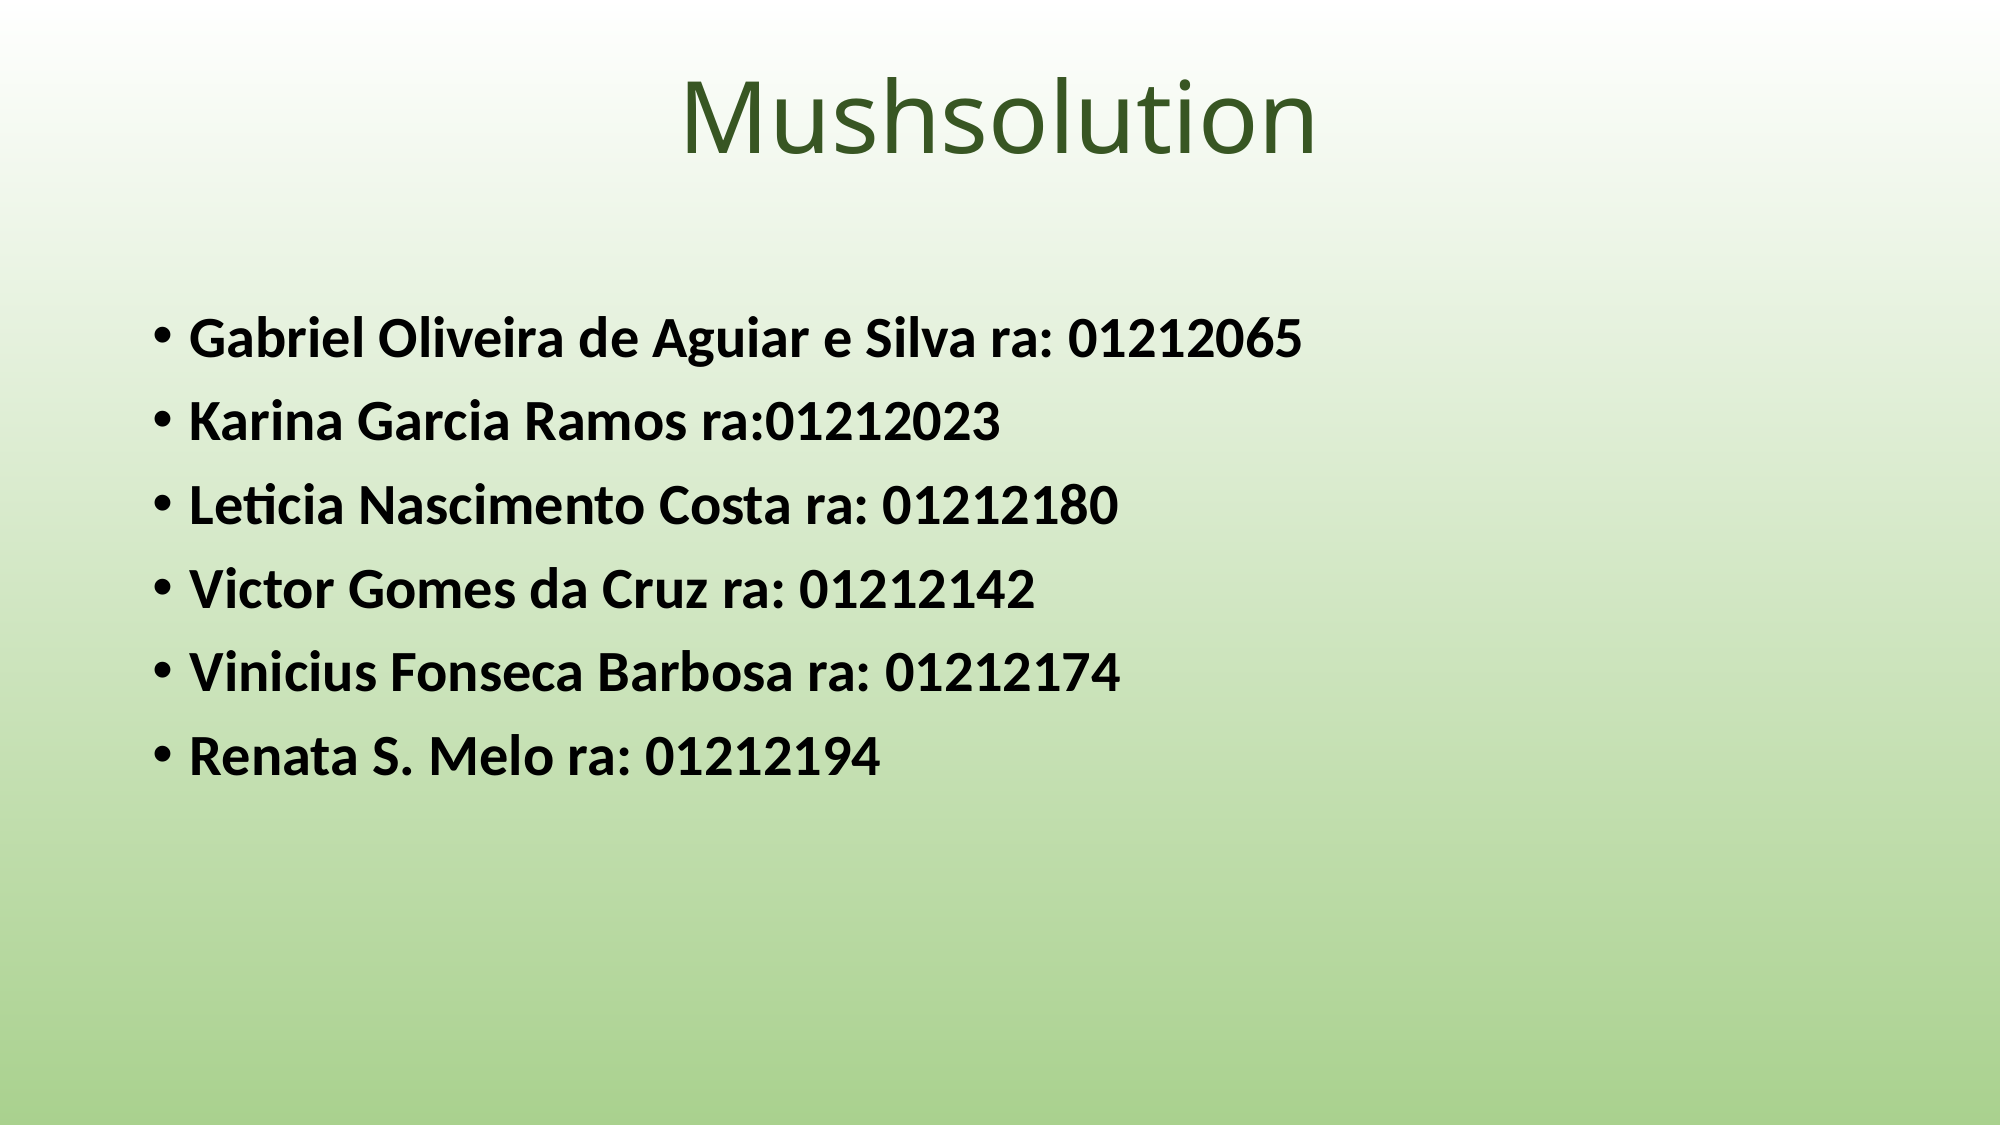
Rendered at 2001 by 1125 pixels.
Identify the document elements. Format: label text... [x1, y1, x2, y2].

list Gabriel Oliveira de Aguiar e Silva ra: 01212065 Karina Garcia Ramos ra:01212023 Leticia Nascimento Costa ra: 01212180 Victor Gomes da Cruz ra: 01212142 Vinicius Fonseca Barbosa ra: 01212174 Renata S. Melo ra: 01212194 [137, 299, 1863, 1014]
title Mushsolution [137, 59, 1863, 278]
